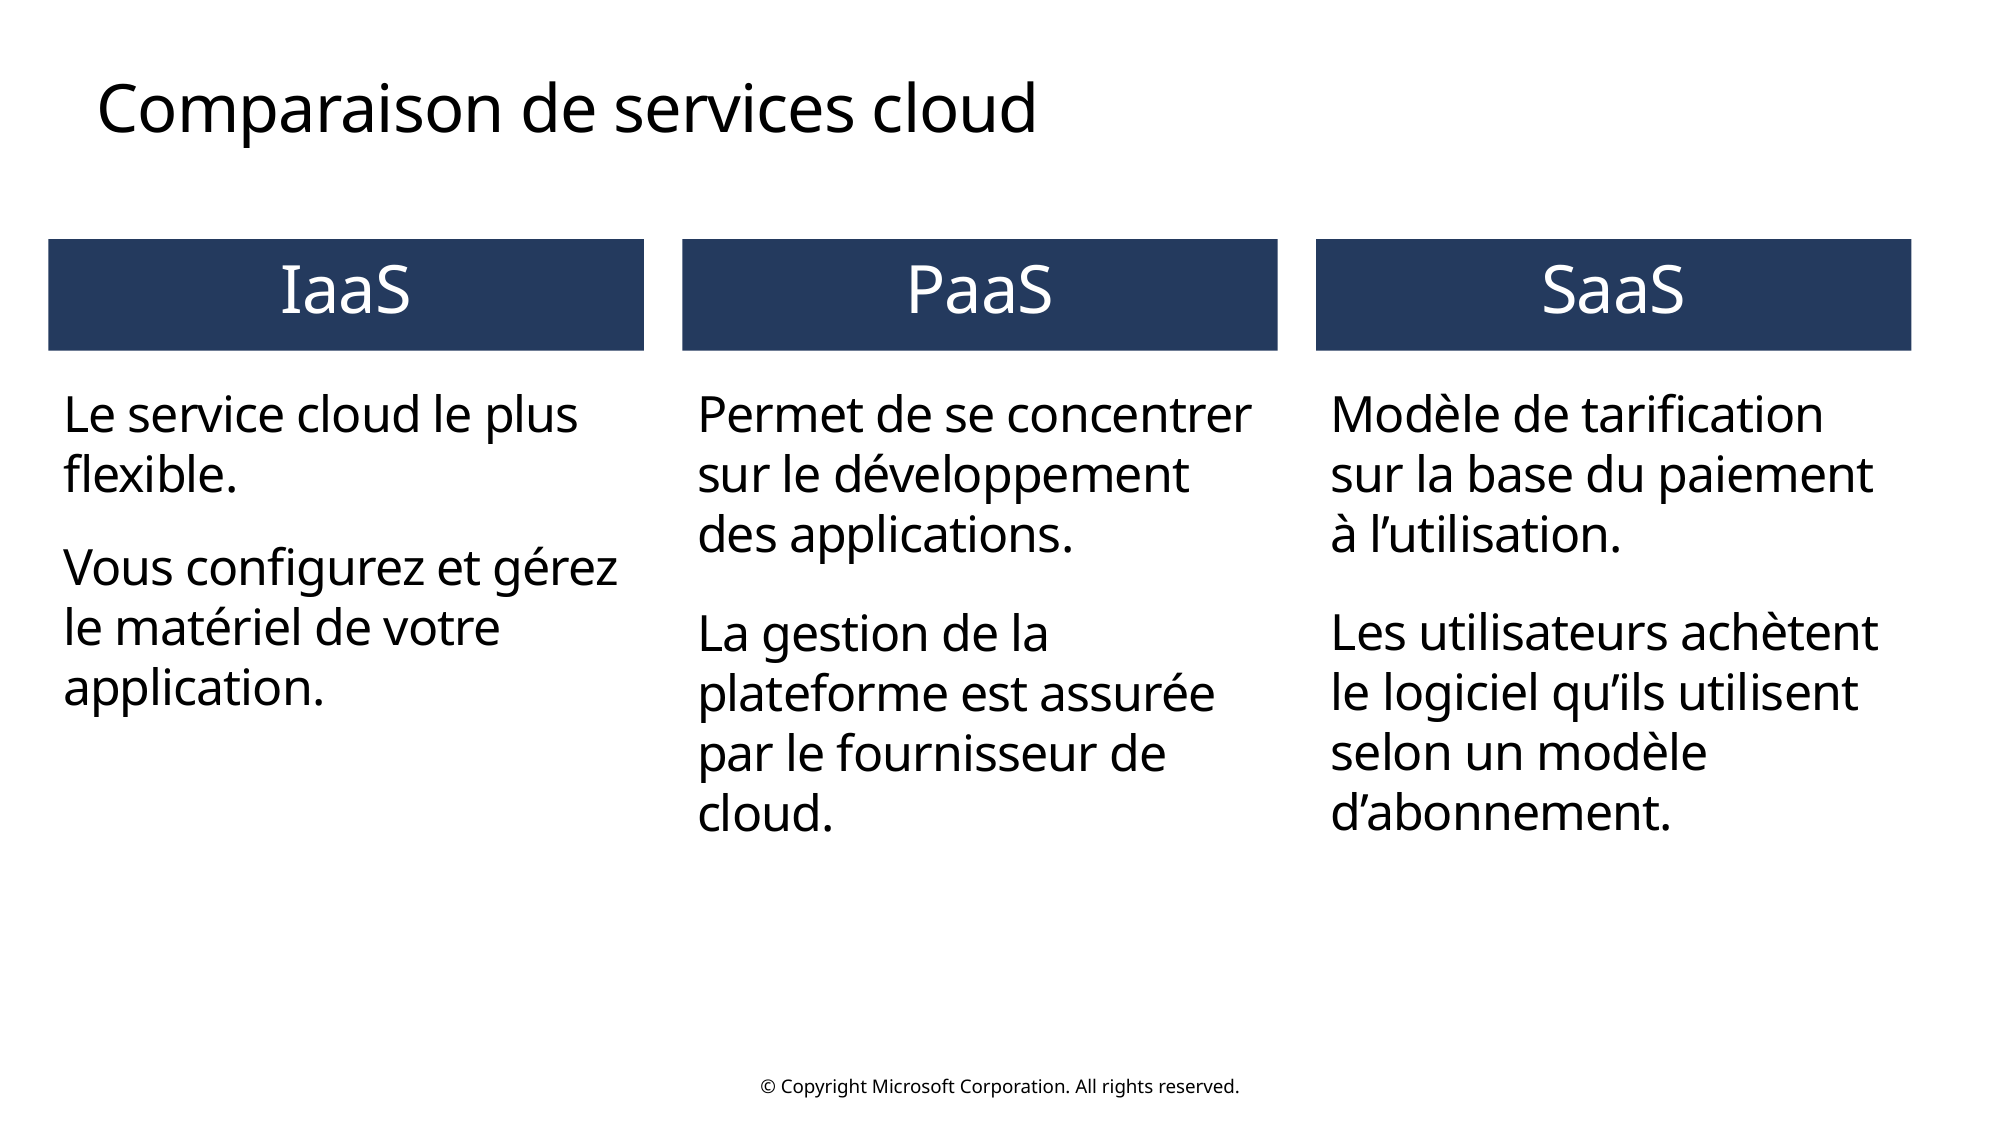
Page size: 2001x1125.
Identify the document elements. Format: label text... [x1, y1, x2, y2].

title Comparaison de services cloud [96, 75, 1904, 166]
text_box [48, 238, 645, 685]
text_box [681, 238, 1278, 722]
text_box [1315, 238, 1930, 721]
